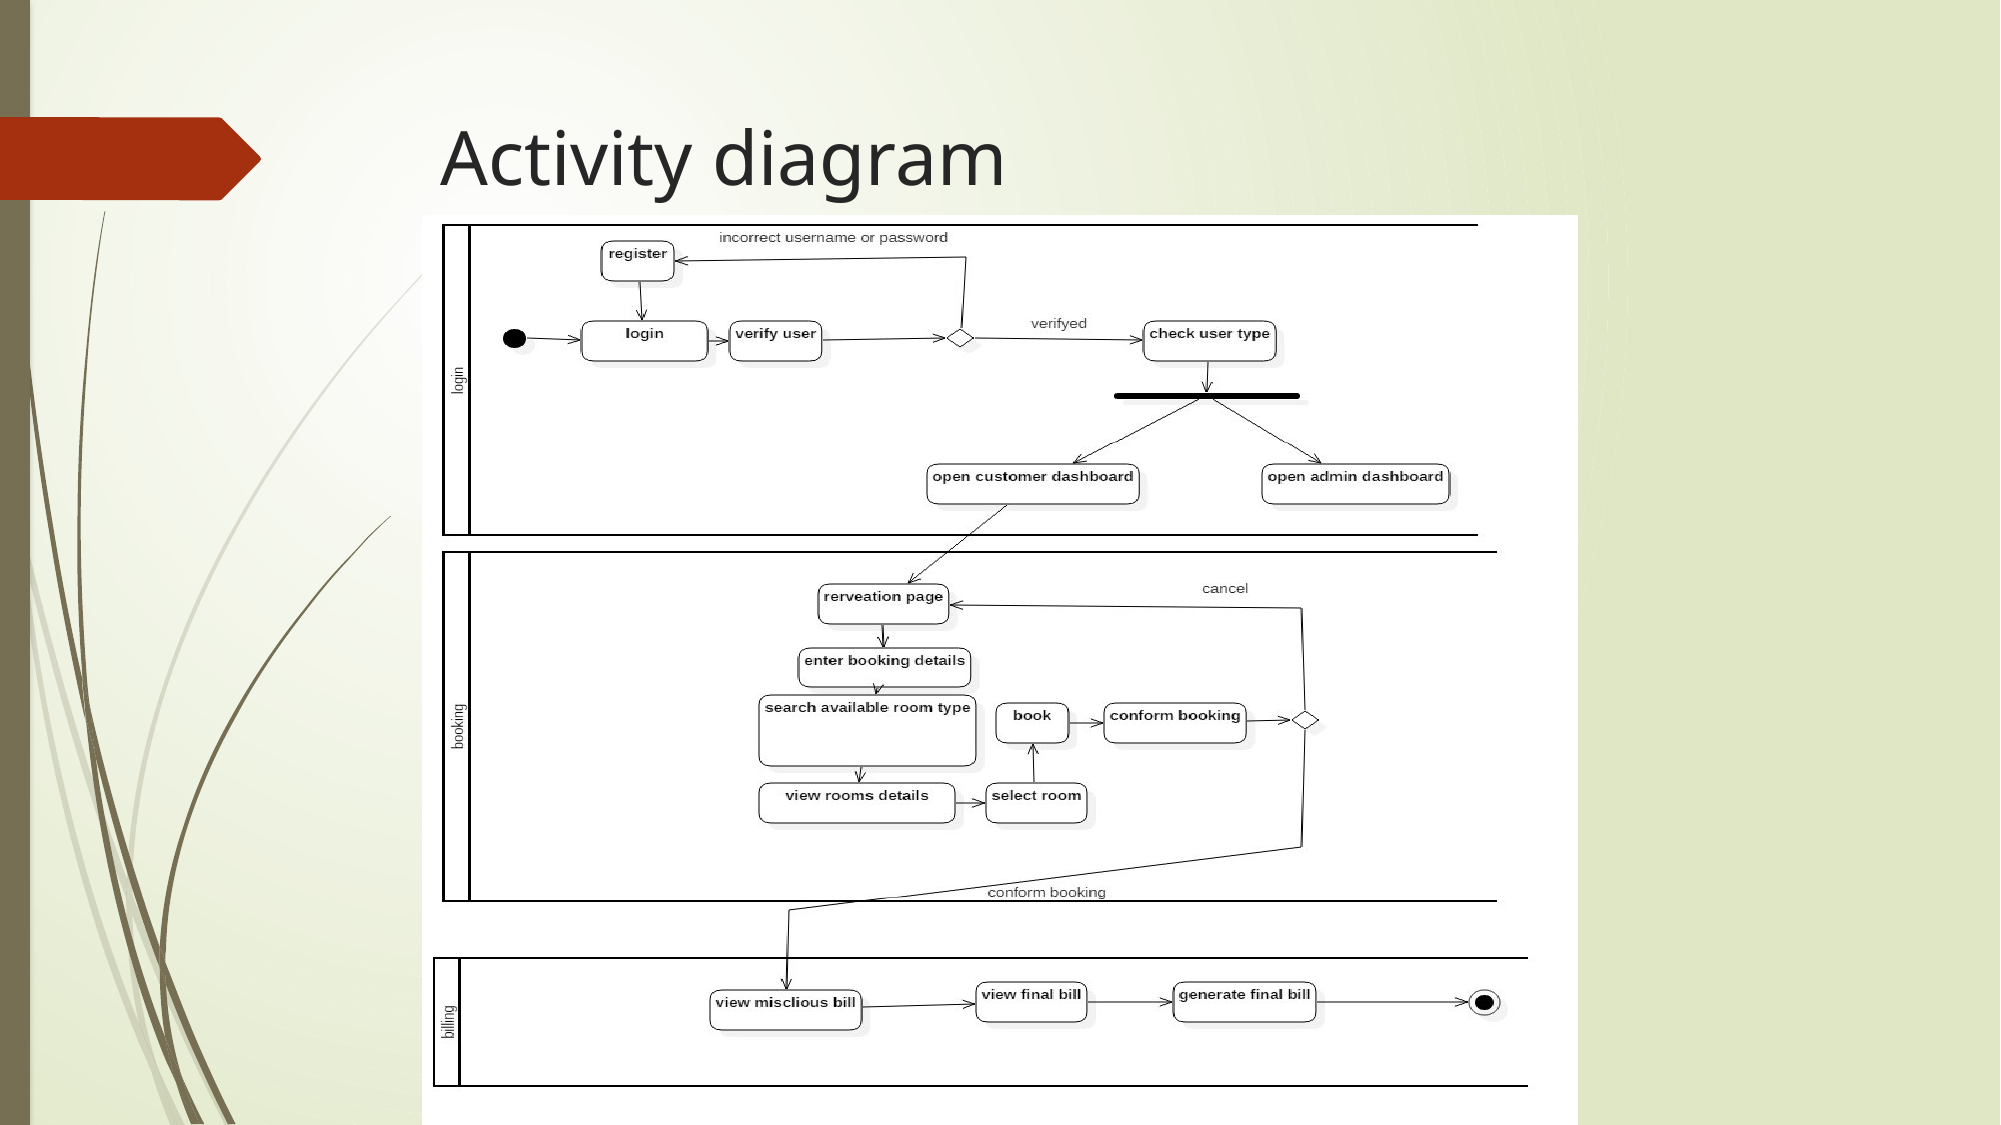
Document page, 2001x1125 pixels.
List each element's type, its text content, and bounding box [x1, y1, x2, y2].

title Activity diagram [425, 102, 1888, 313]
picture [422, 215, 1578, 1125]
